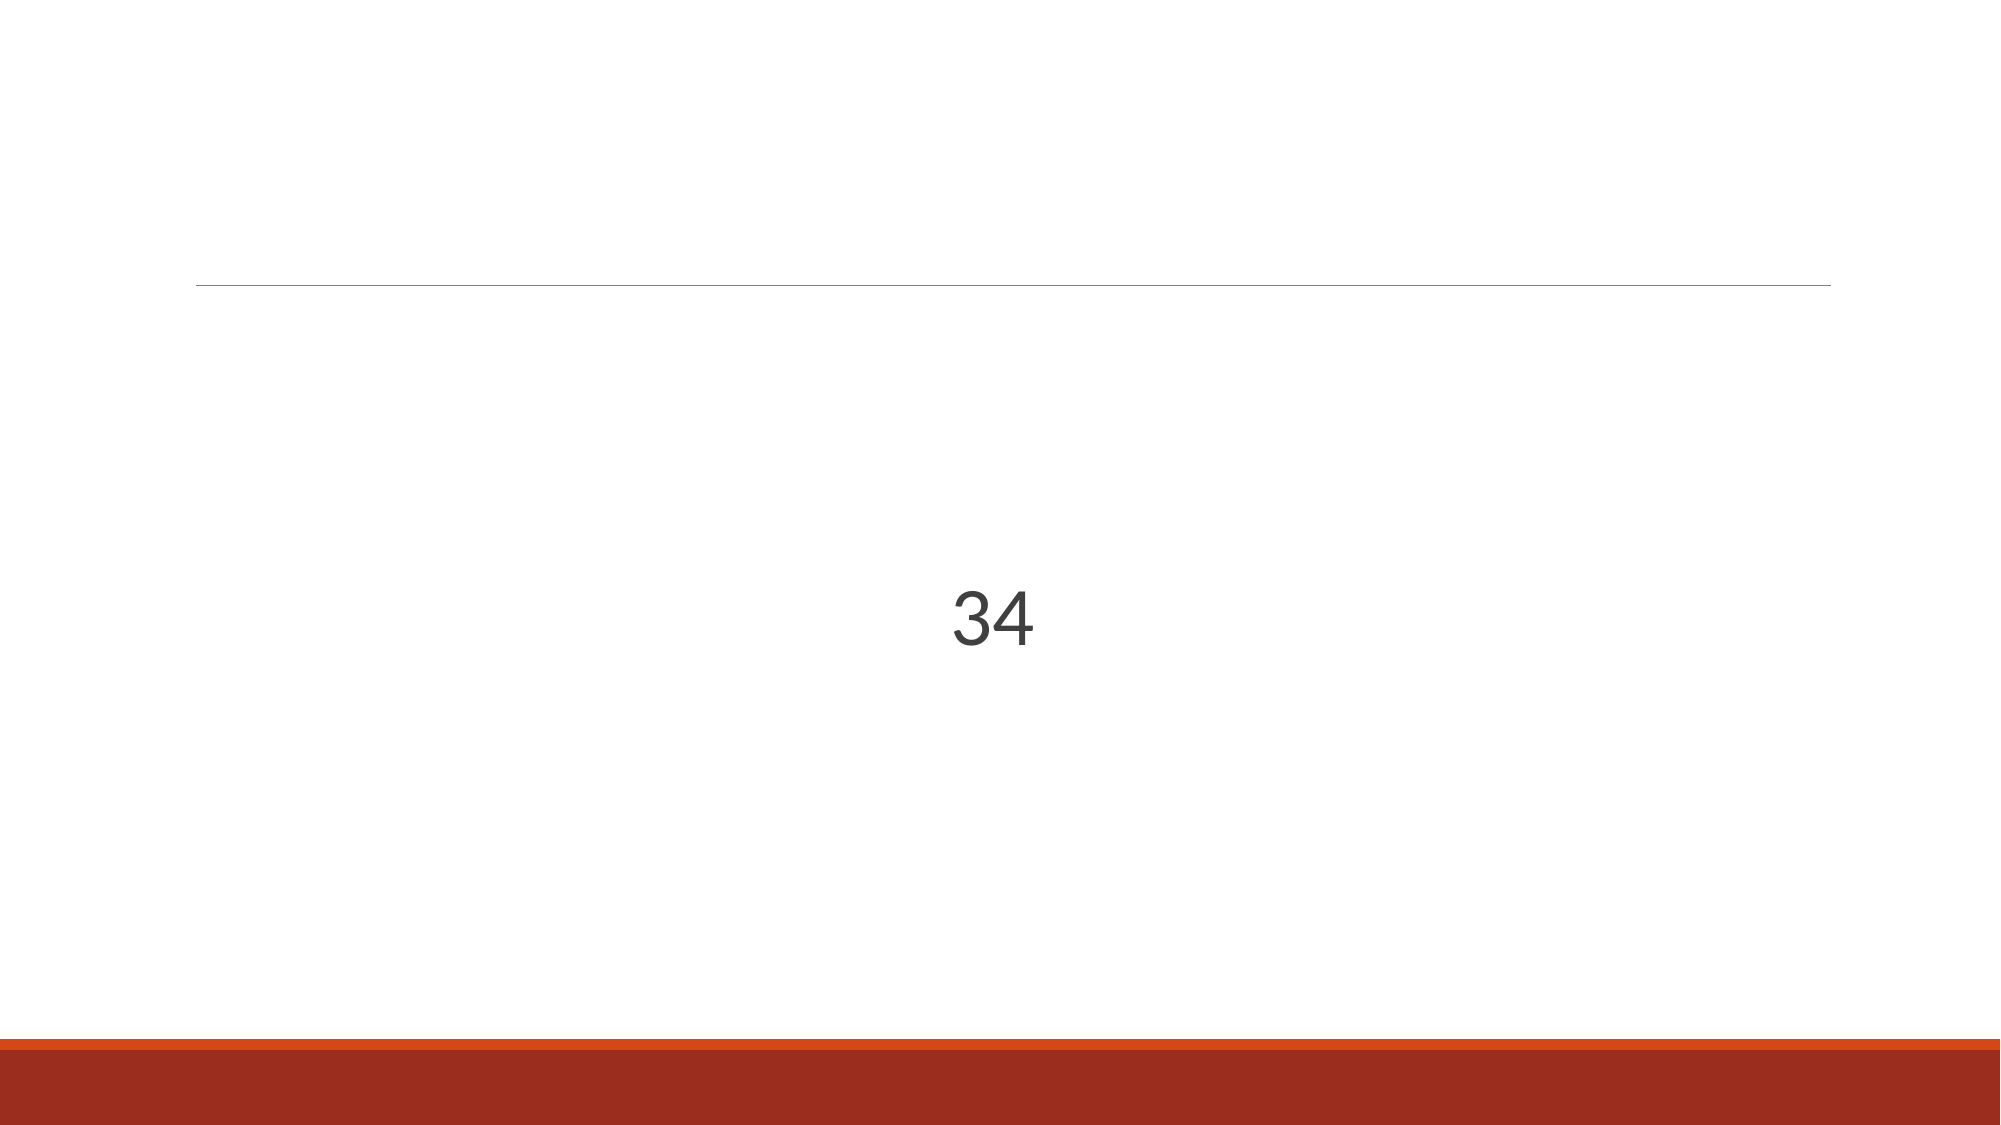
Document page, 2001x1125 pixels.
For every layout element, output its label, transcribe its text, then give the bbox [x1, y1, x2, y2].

list 34 [136, 565, 1830, 963]
